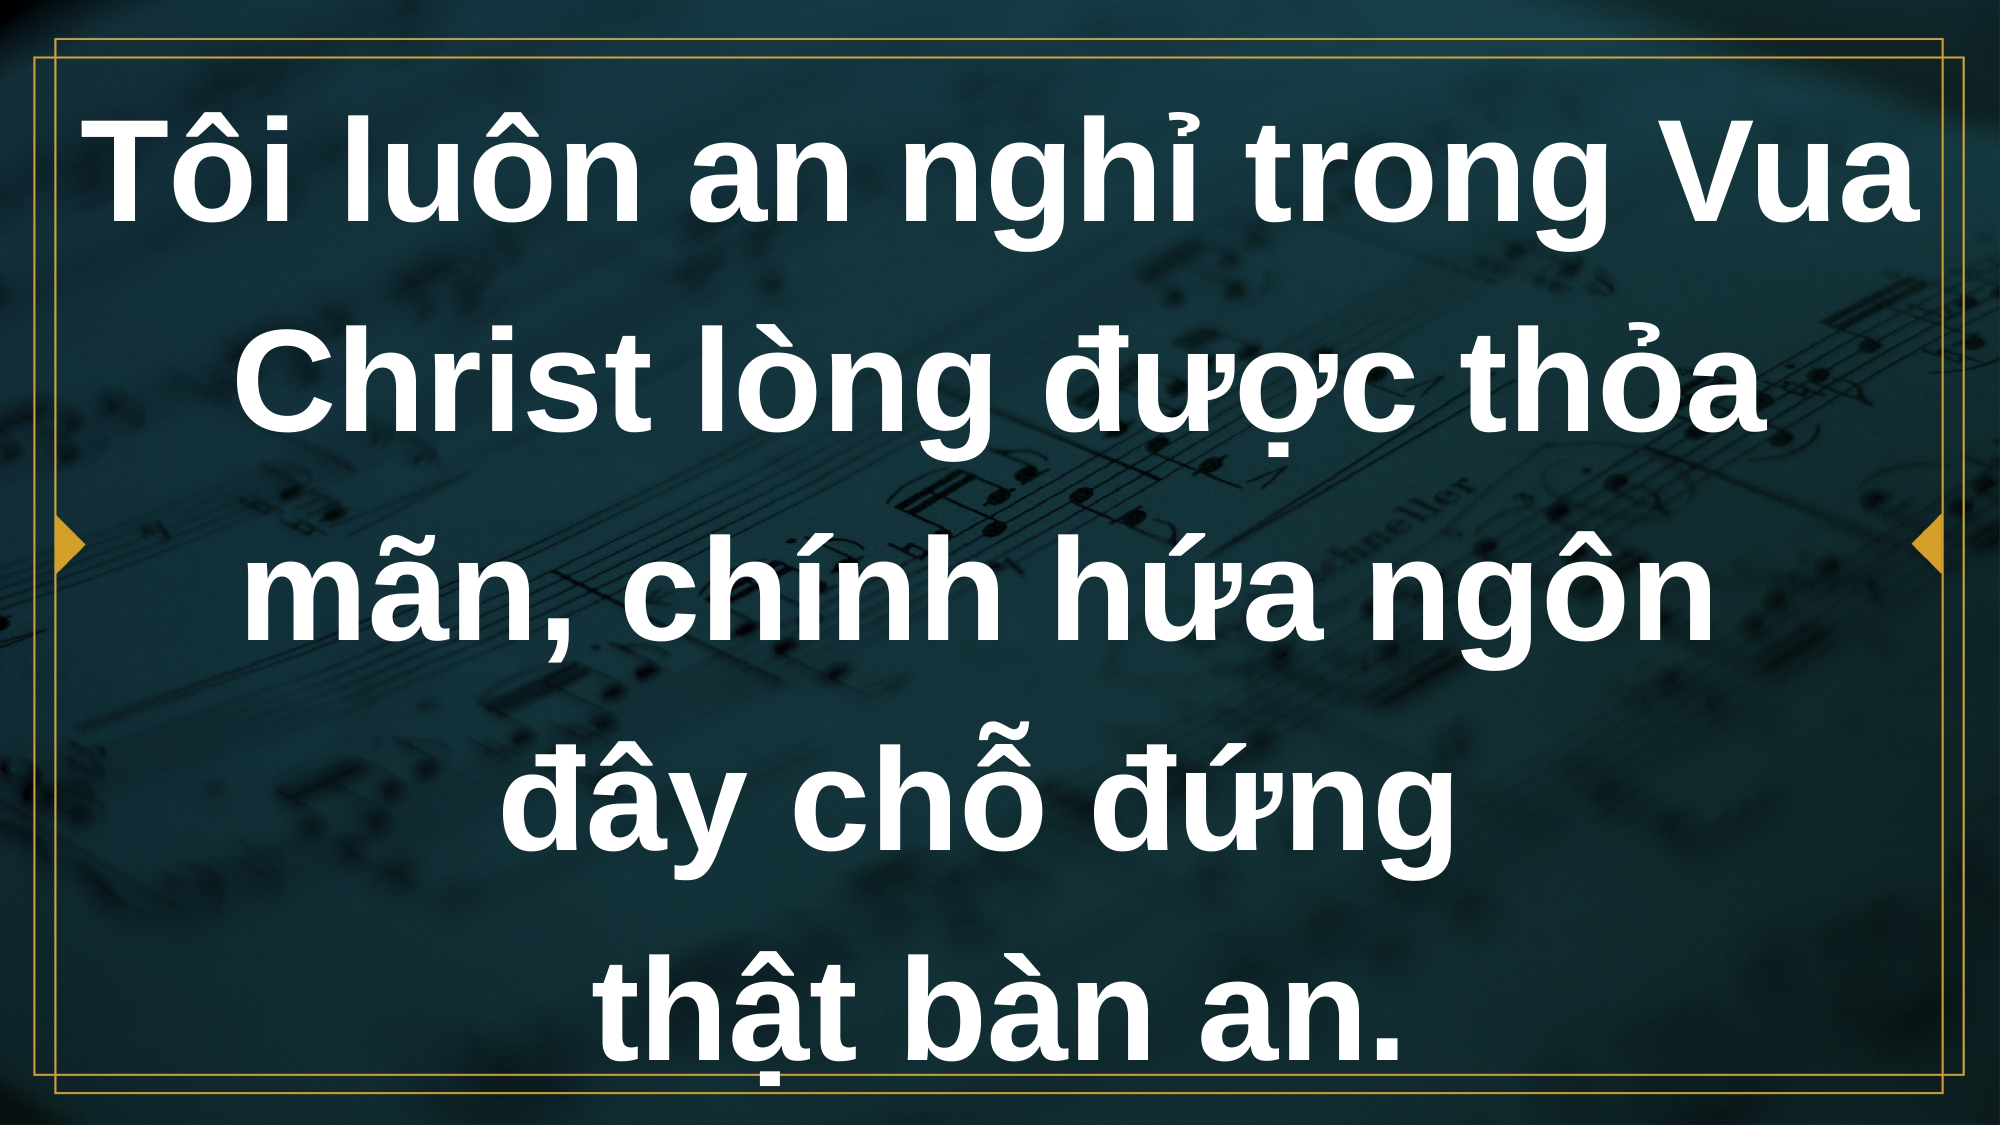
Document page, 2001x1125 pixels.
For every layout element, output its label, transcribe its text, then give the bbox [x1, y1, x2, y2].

title Tôi luôn an nghỉ trong Vua Christ lòng được thỏa mãn, chính hứa ngôn đây chỗ đứng thật bàn an. [55, 53, 1945, 1077]
picture [0, 0, 2000, 1125]
